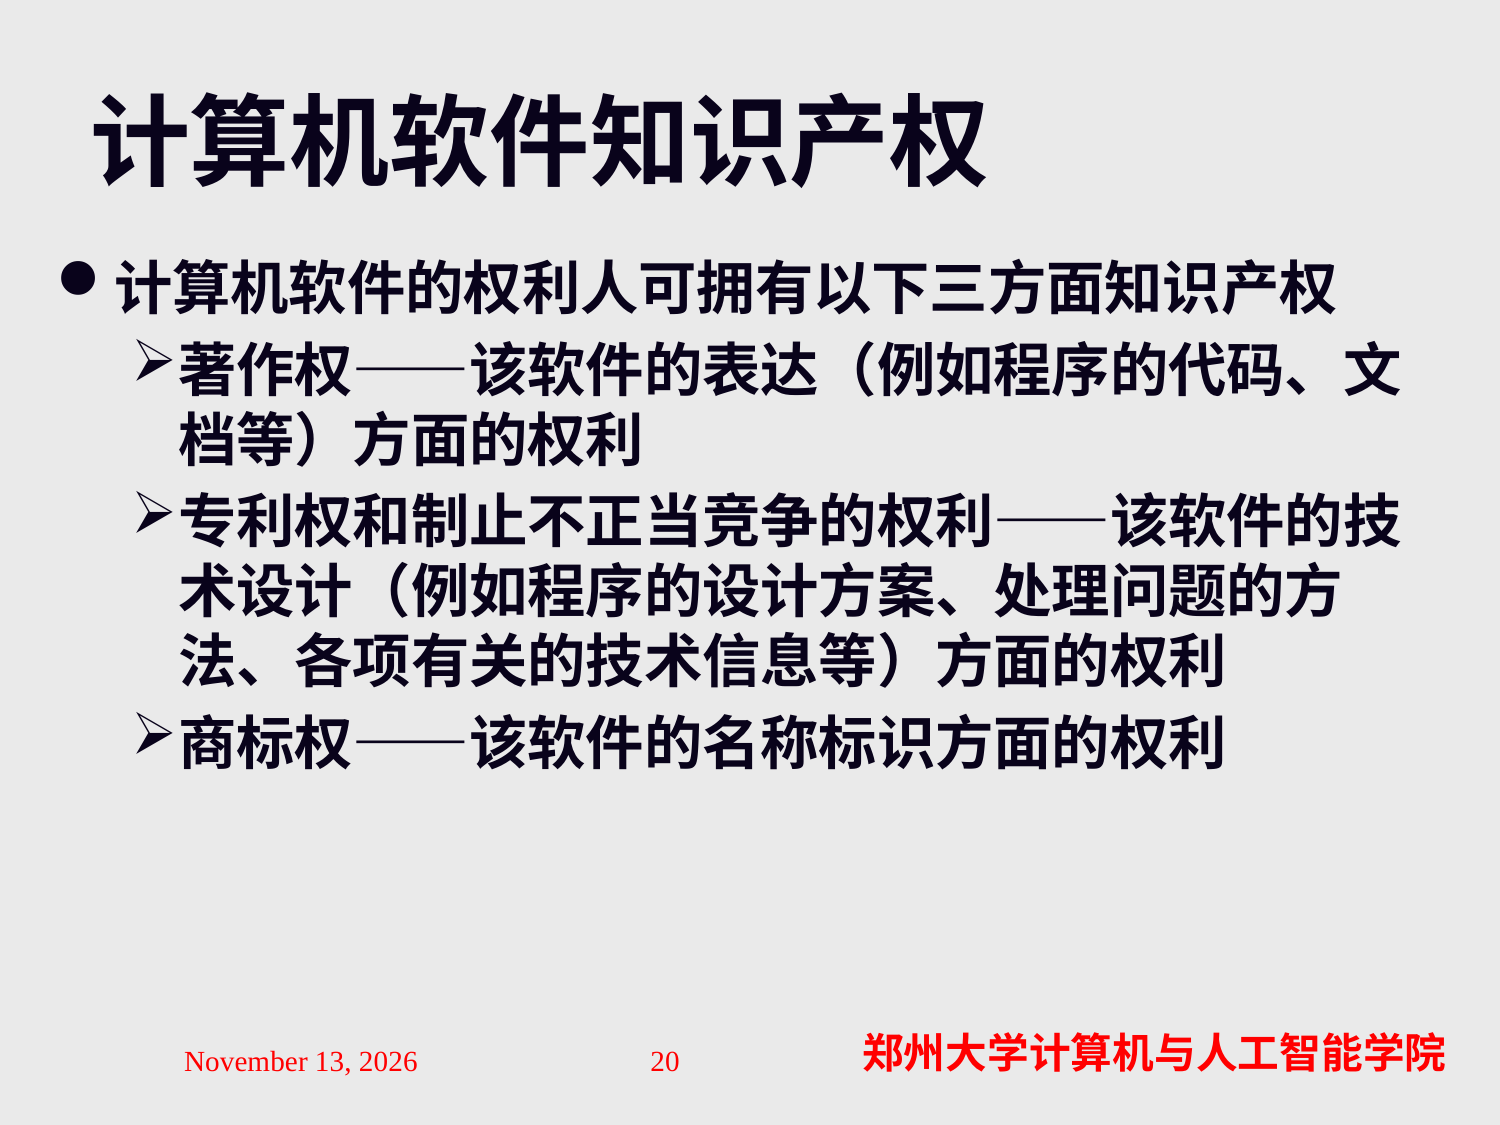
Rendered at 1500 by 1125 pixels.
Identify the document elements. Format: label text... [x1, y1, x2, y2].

title 计算机软件知识产权 [74, 44, 1426, 233]
list 计算机软件的权利人可拥有以下三方面知识产权 著作权——该软件的表达（例如程序的代码、文档等）方面的权利 专利权和制止不正当竞争的权利——该软件的技术设计（例如程序的设计方案、处理问题的方法、各项有关的技术信息等）方面的权利 商标权——该软件的名称标识方面的权利 [40, 243, 1471, 987]
